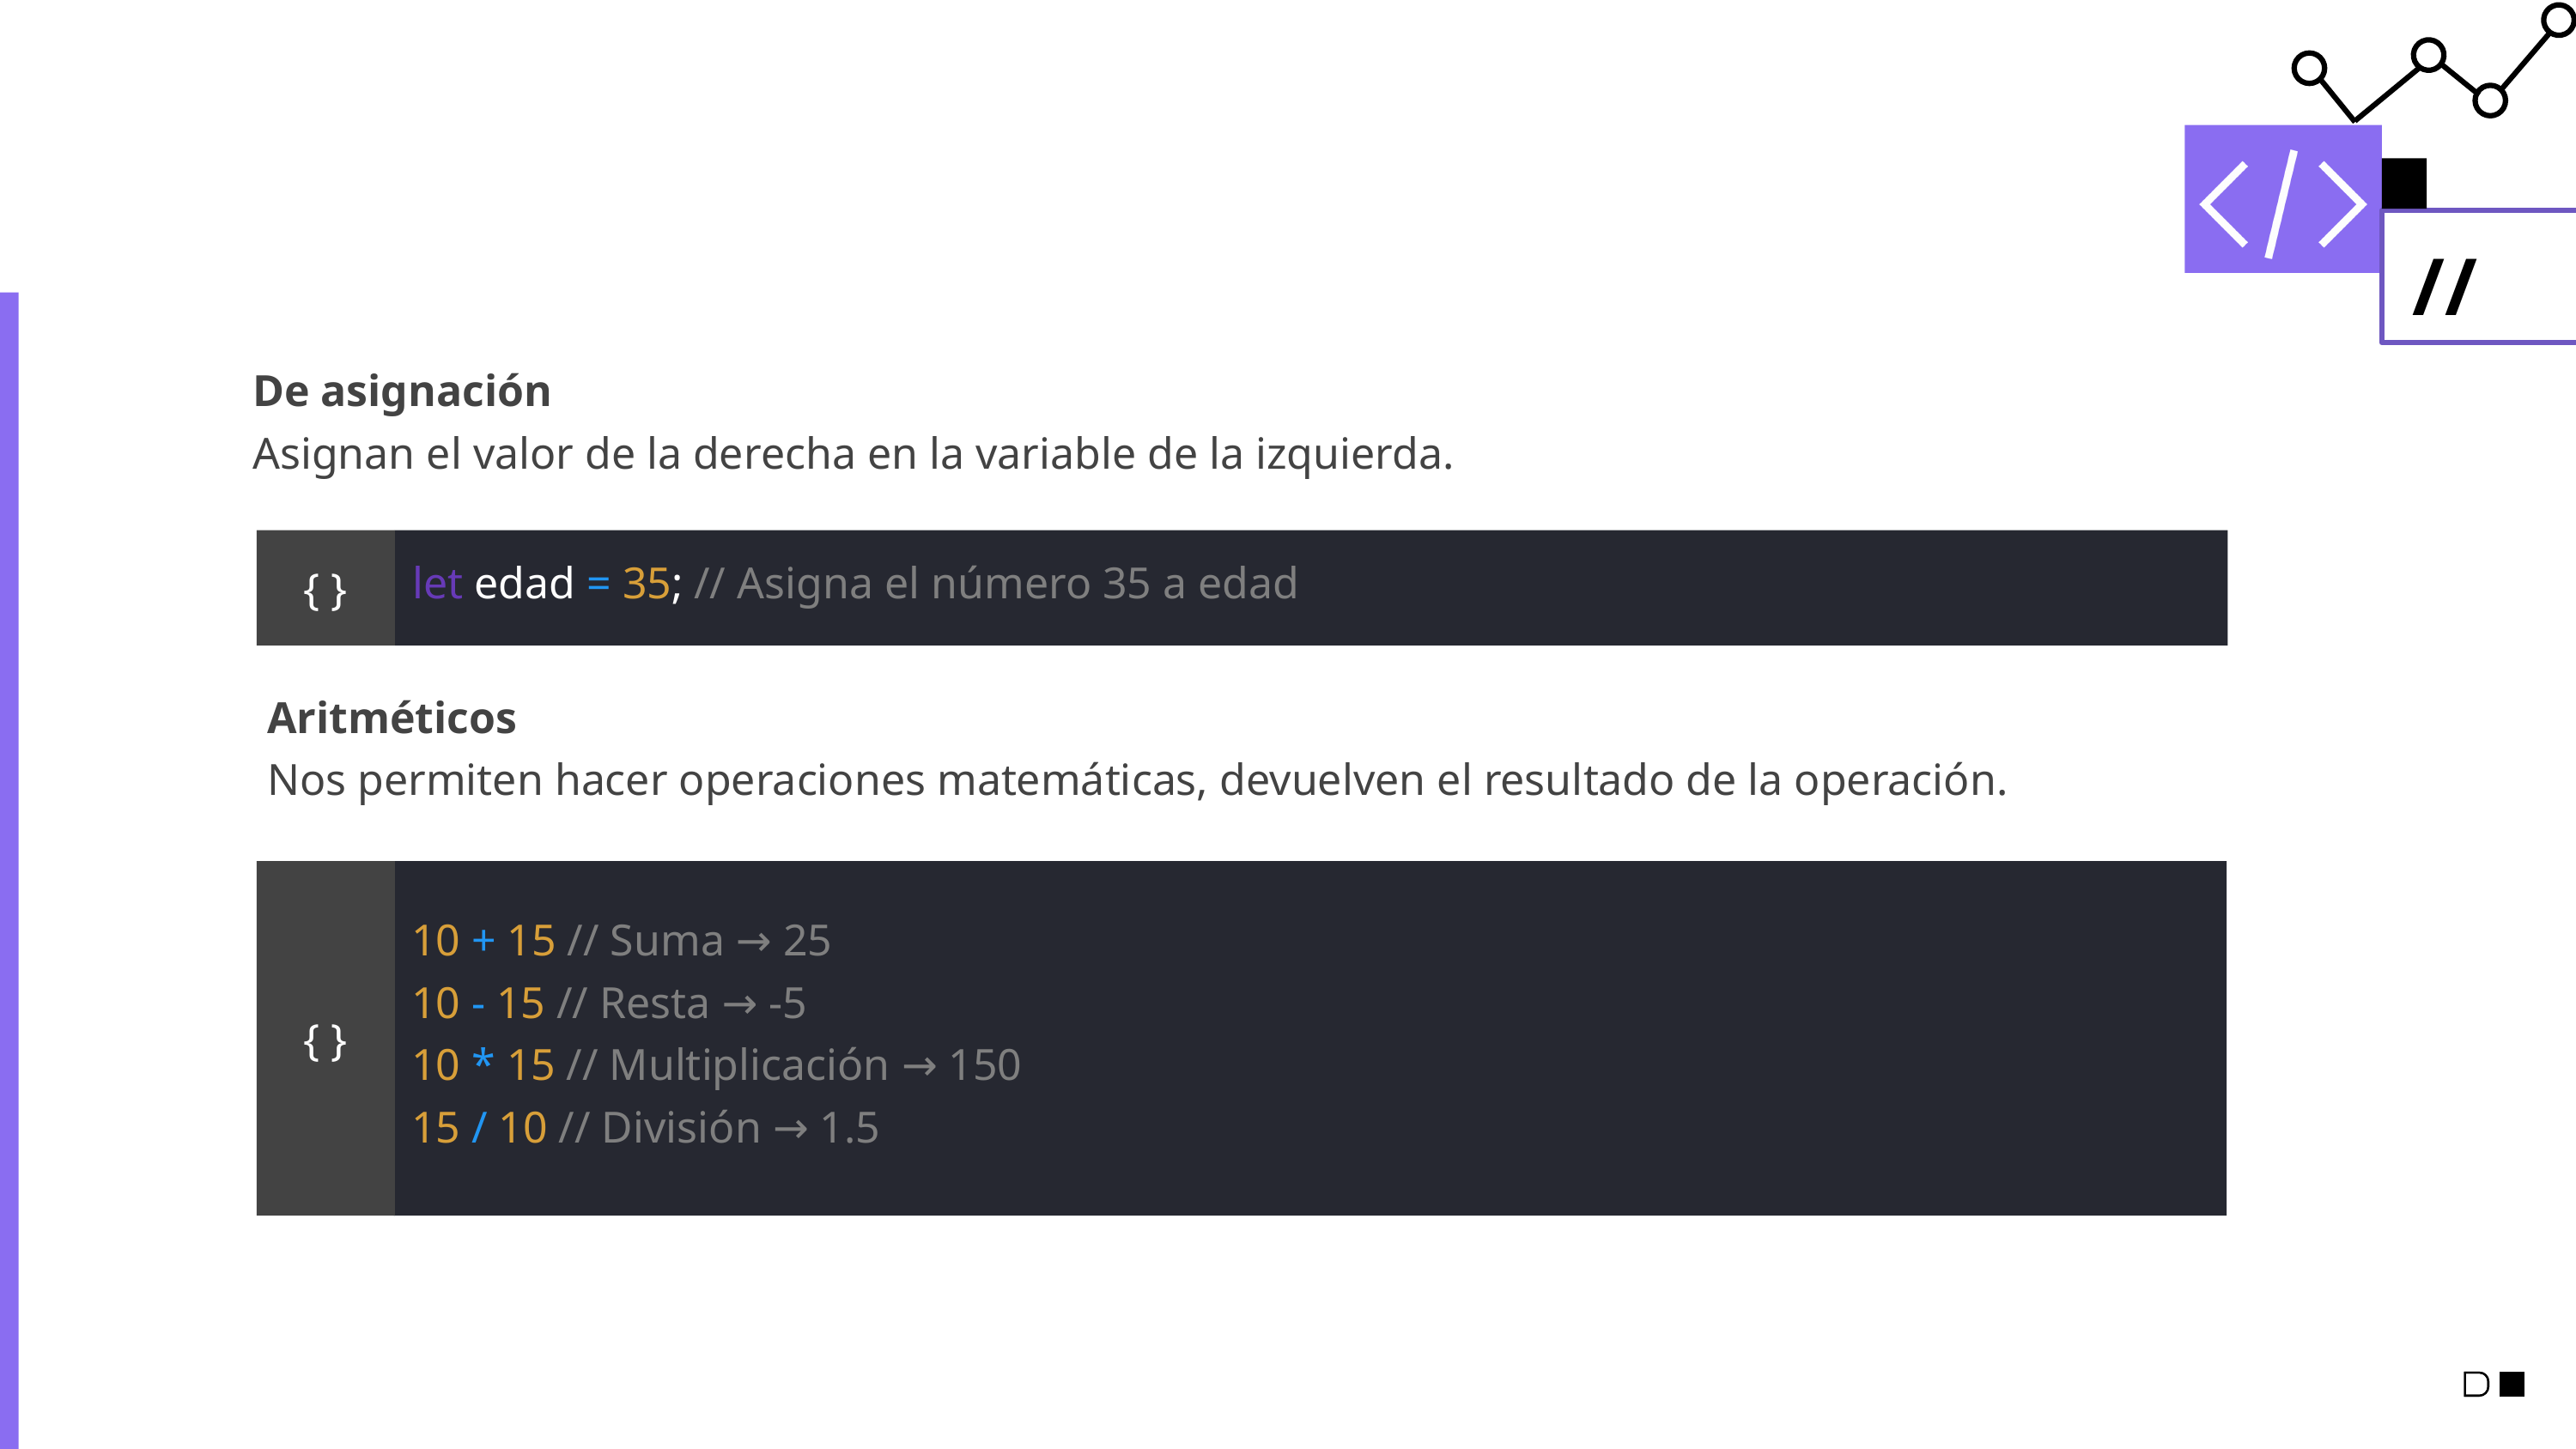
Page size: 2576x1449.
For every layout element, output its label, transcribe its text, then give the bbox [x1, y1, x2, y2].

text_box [256, 530, 2228, 646]
text_box De asignación Asignan el valor de la derecha en la variable de la izquierda. [252, 363, 2137, 478]
picture [2199, 149, 2367, 259]
text_box Aritméticos Nos permiten hacer operaciones matemáticas, devuelven el resultado de la operación. [254, 677, 2230, 803]
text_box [256, 860, 2227, 1216]
